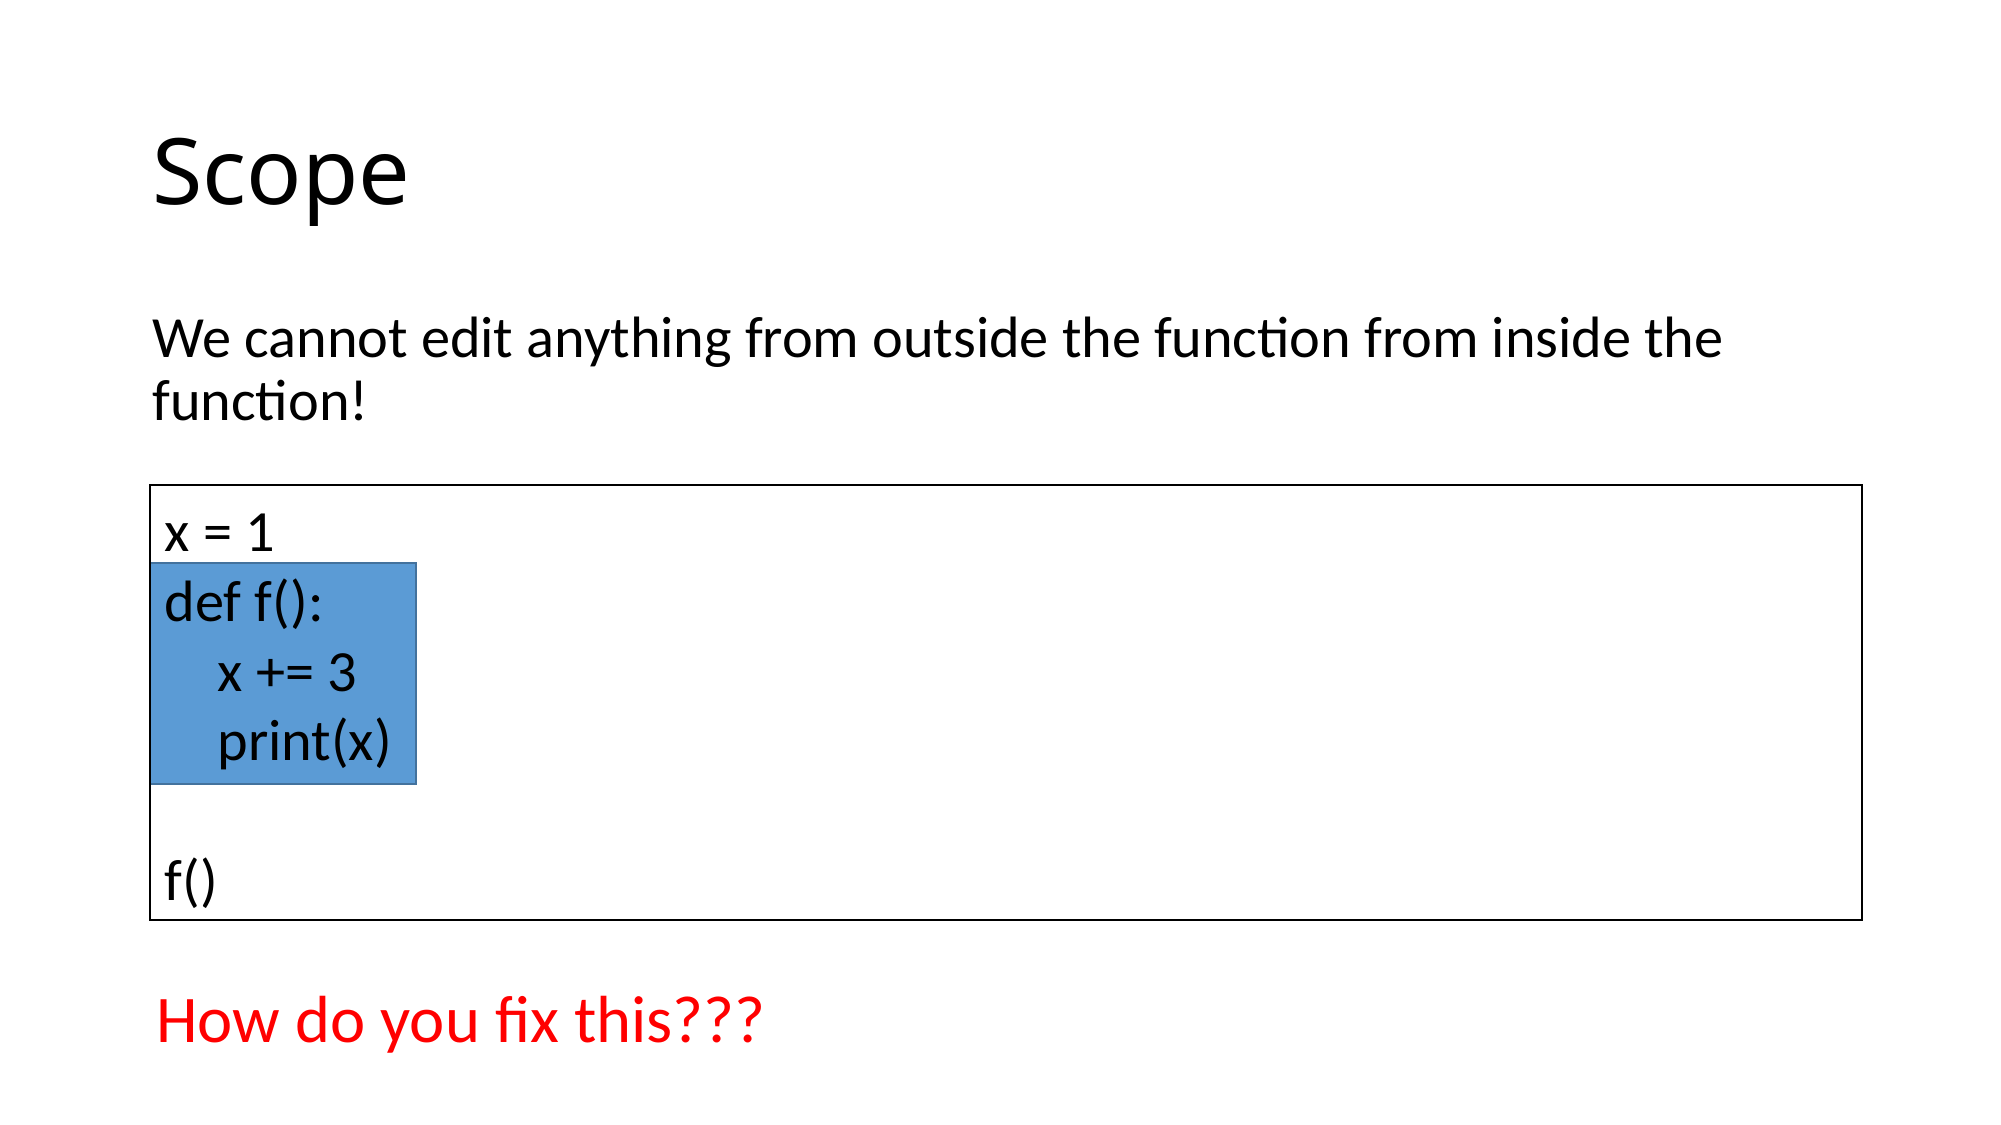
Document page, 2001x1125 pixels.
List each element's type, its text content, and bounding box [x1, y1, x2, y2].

list We cannot edit anything from outside the function from inside the function! [137, 299, 1863, 1014]
text_box How do you fix this??? [141, 968, 782, 1064]
text_box x = 1 def f(): x += 3 print(x) f() [149, 484, 1863, 921]
text_box Scope [137, 66, 1863, 284]
